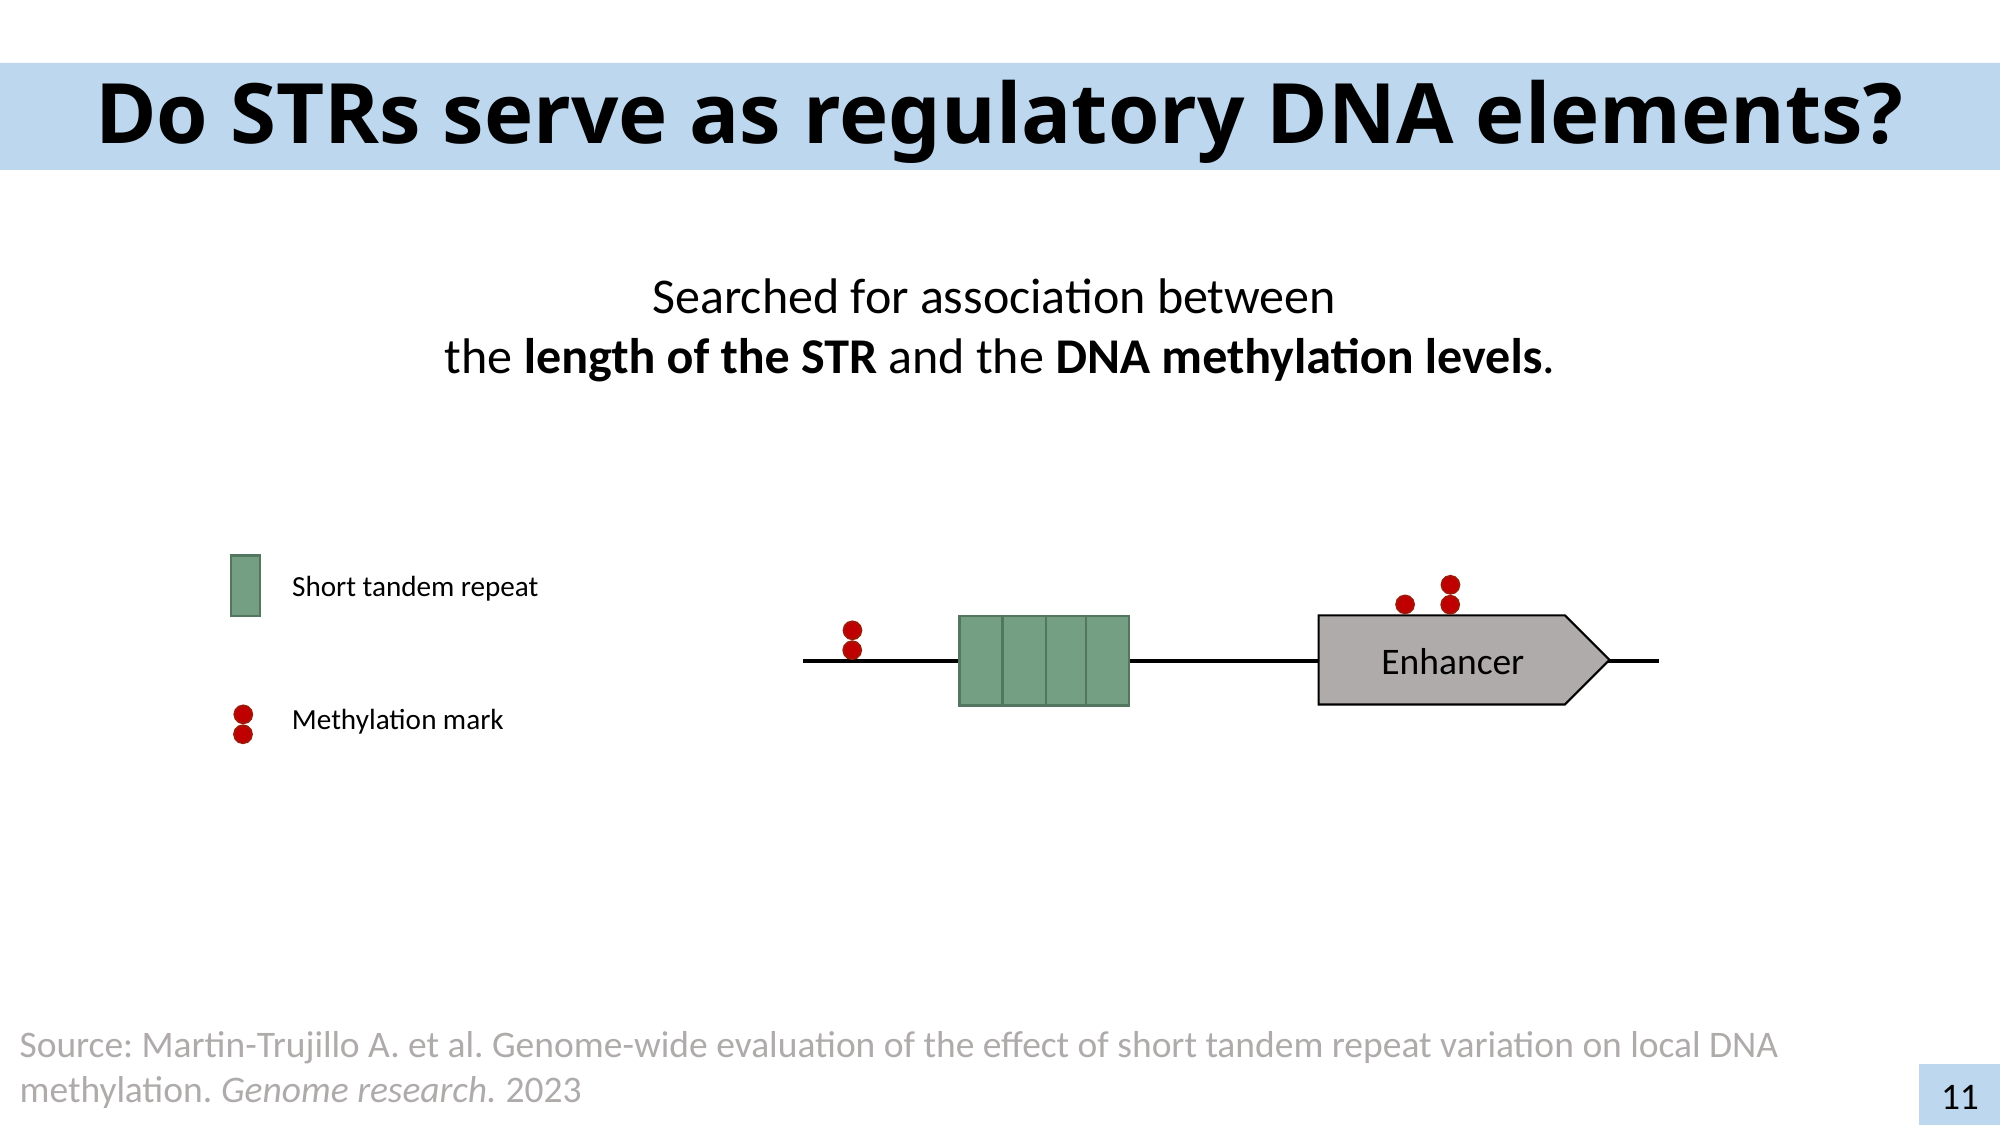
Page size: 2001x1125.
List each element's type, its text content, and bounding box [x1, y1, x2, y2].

text_box Source: Martin-Trujillo A. et al. Genome-wide evaluation of the effect of short tandem repeat variation on local DNA methylation. Genome research. 2023 [4, 1013, 2000, 1118]
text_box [802, 575, 1659, 706]
title Do STRs serve as regulatory DNA elements? [0, 62, 2000, 170]
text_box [231, 555, 556, 744]
text_box Searched for association between the length of the STR and the DNA methylation levels. [53, 256, 1947, 391]
text_box 11 [1919, 1064, 2000, 1125]
